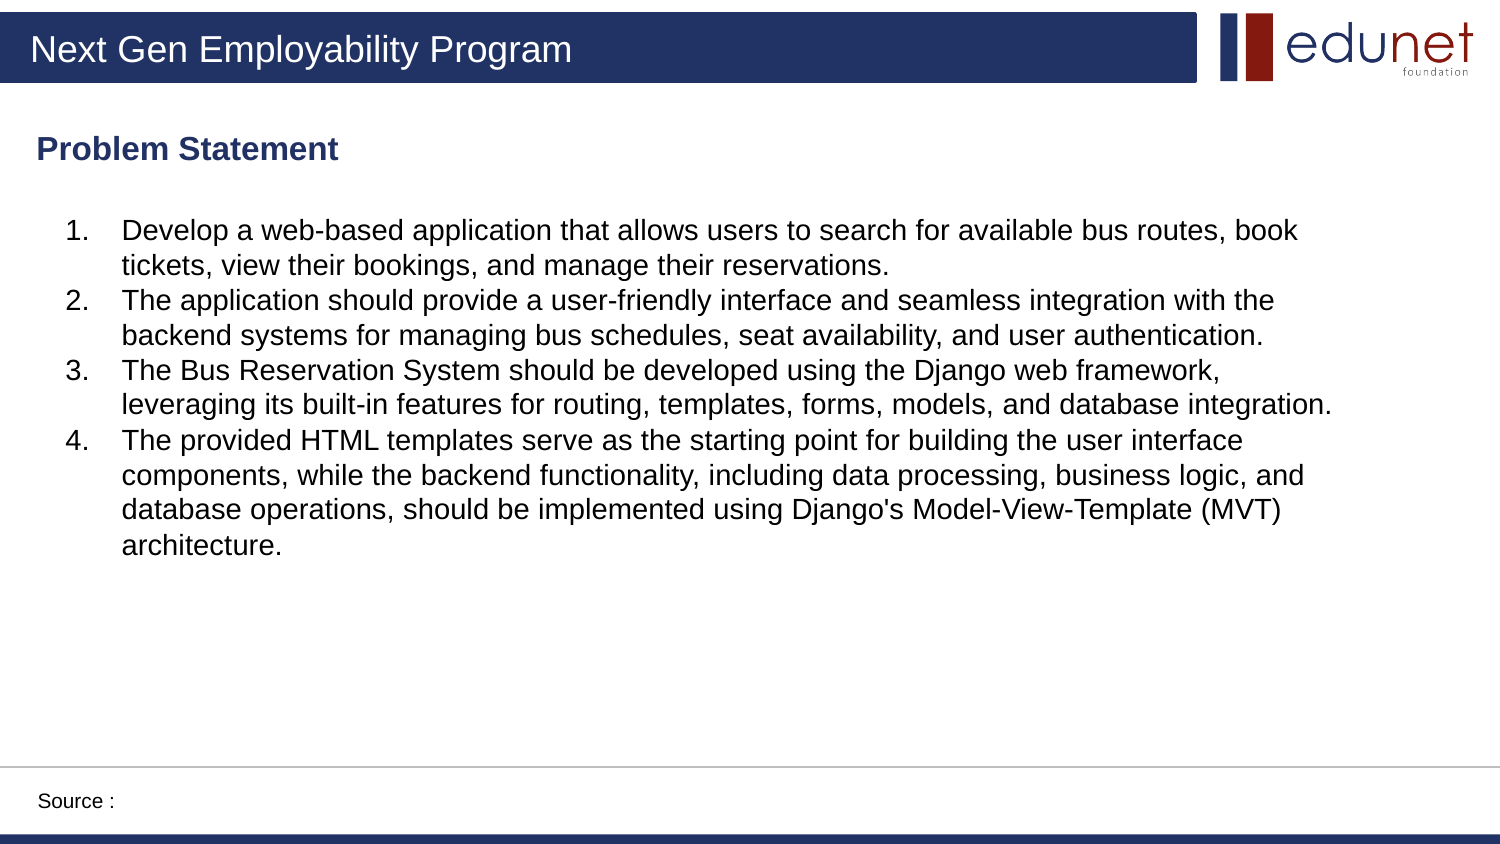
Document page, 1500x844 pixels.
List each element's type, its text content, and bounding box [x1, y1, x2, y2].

text_box Source : [22, 776, 139, 826]
picture [1279, 14, 1482, 83]
text_box Develop a web-based application that allows users to search for available bus routes, book tickets, view their bookings, and manage their reservations. The application should provide a user-friendly interface and seamless integration with the backend systems for managing bus schedules, seat availability, and user authentication. The Bus Reservation System should be developed using the Django web framework, leveraging its built-in features for routing, templates, forms, models, and database integration. The provided HTML templates serve as the starting point for building the user interface components, while the backend functionality, including data processing, business logic, and database operations, should be implemented using Django's Model-View-Template (MVT) architecture. [50, 203, 1357, 569]
title Problem Statement [21, 111, 504, 165]
